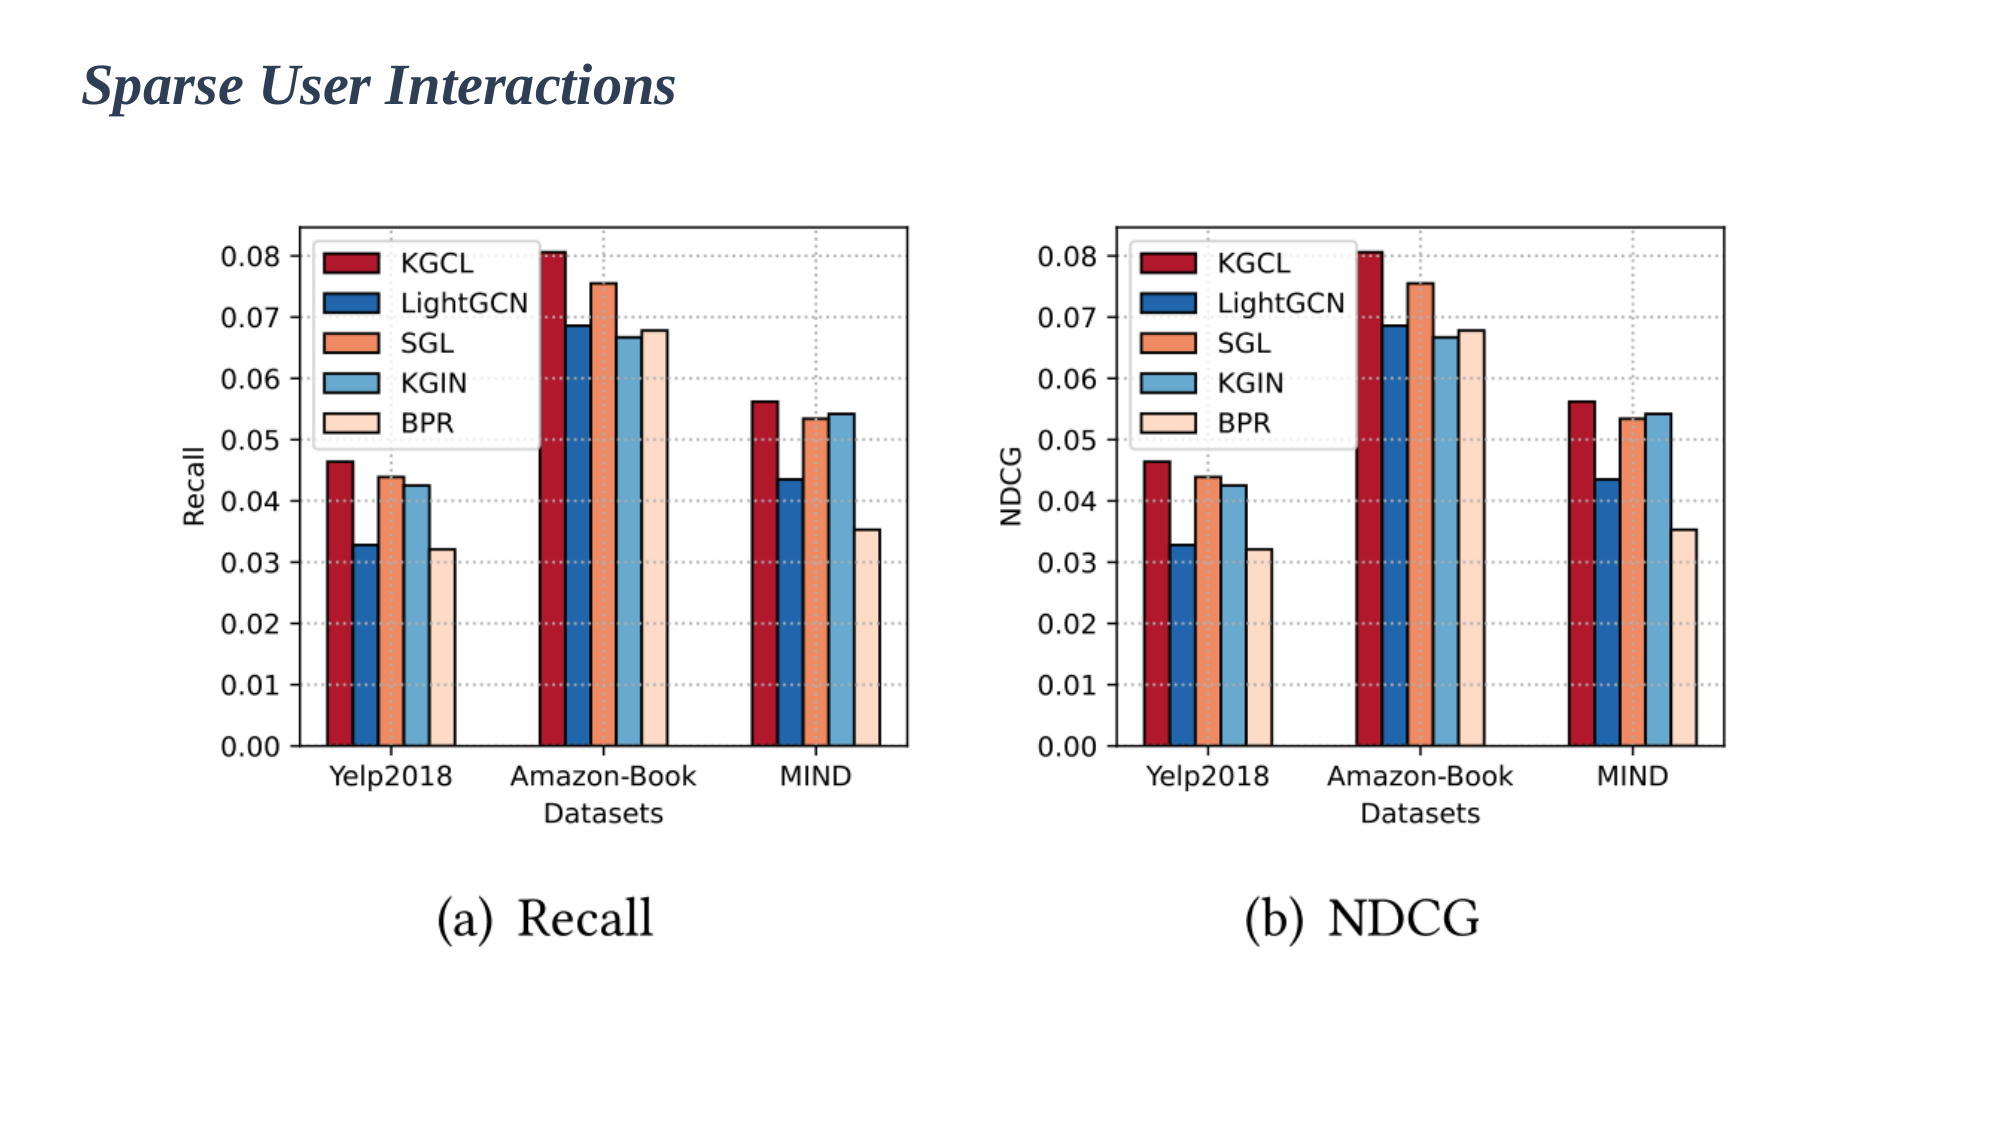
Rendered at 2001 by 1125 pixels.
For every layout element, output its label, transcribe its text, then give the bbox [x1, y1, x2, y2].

picture [98, 156, 1817, 969]
text_box Sparse User Interactions [66, 38, 1067, 124]
